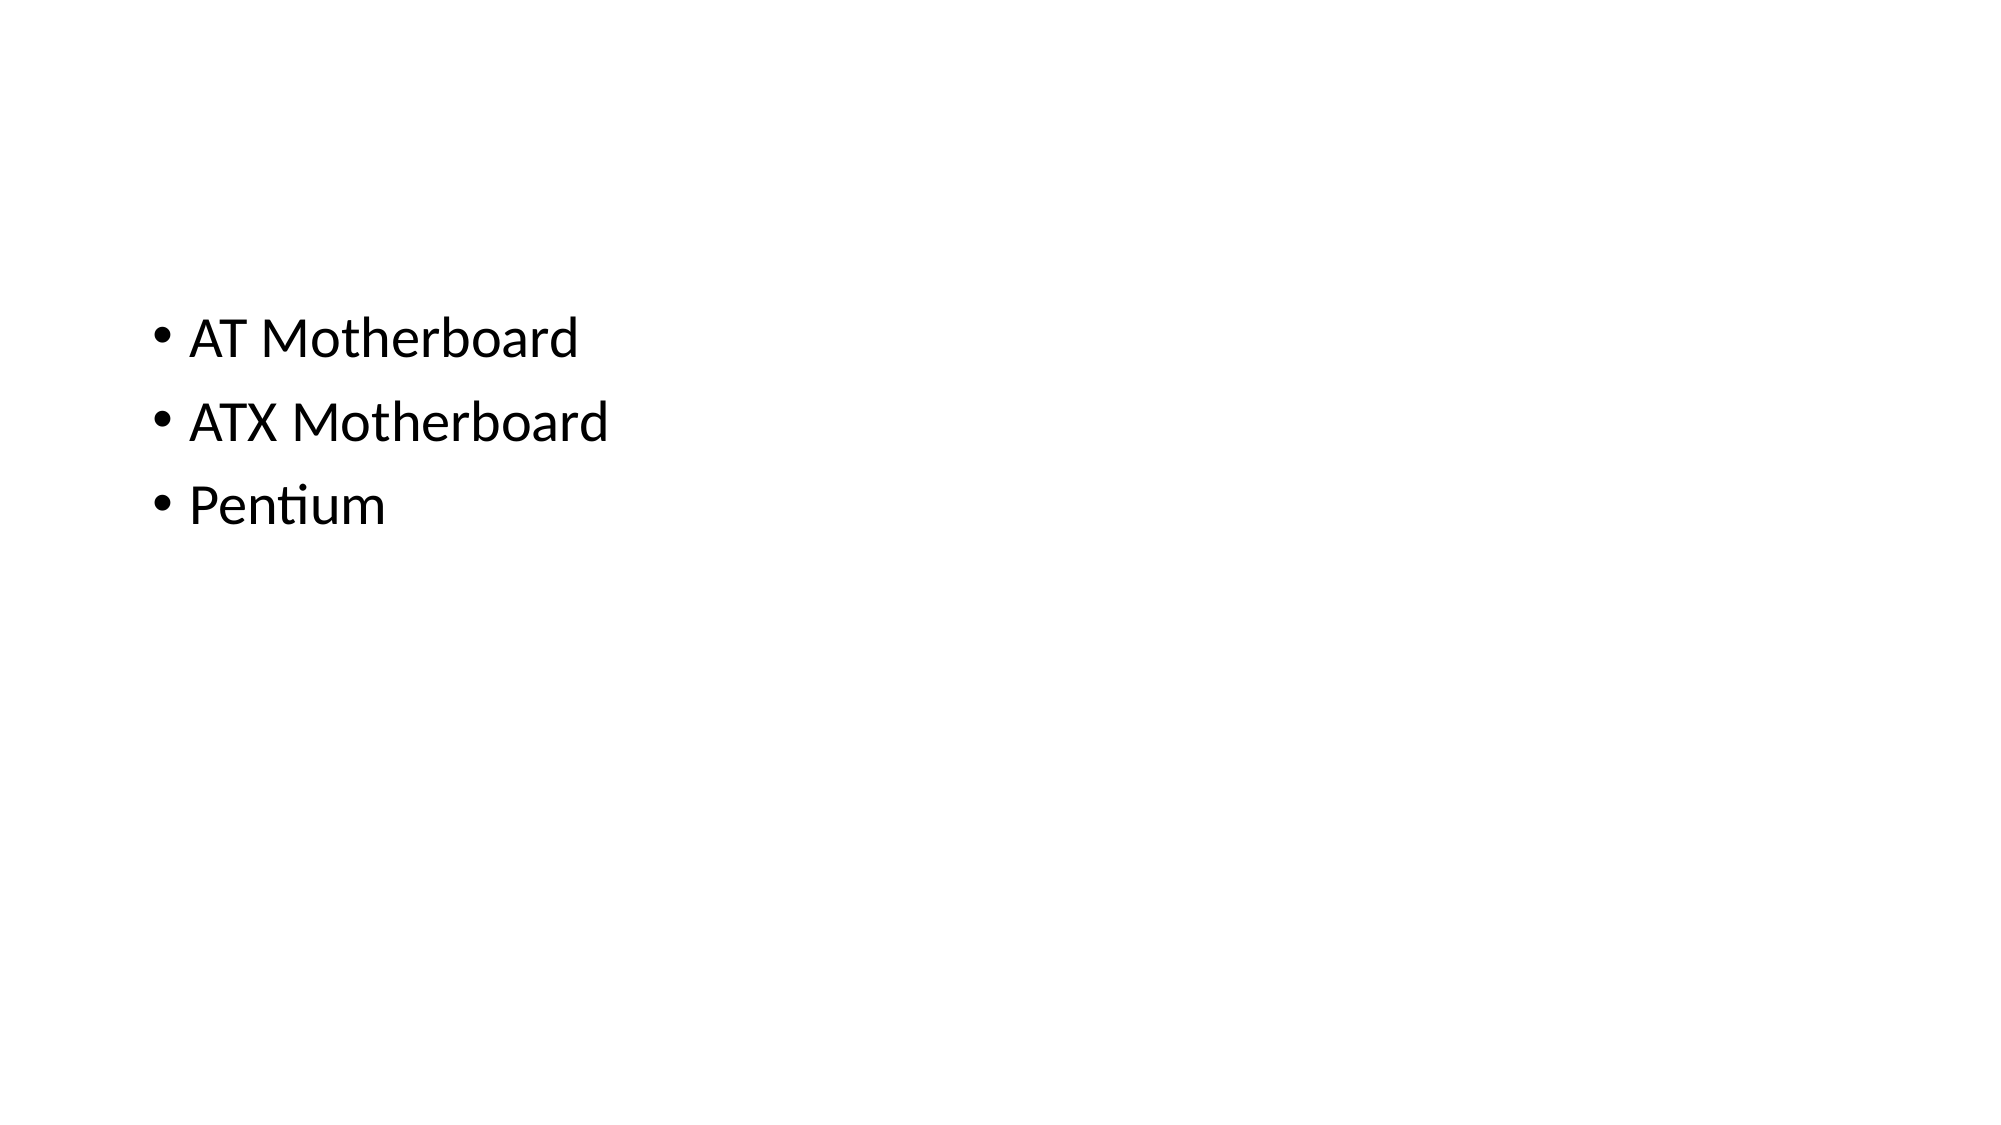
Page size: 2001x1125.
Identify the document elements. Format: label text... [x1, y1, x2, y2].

list AT Motherboard ATX Motherboard Pentium [137, 299, 1863, 1014]
